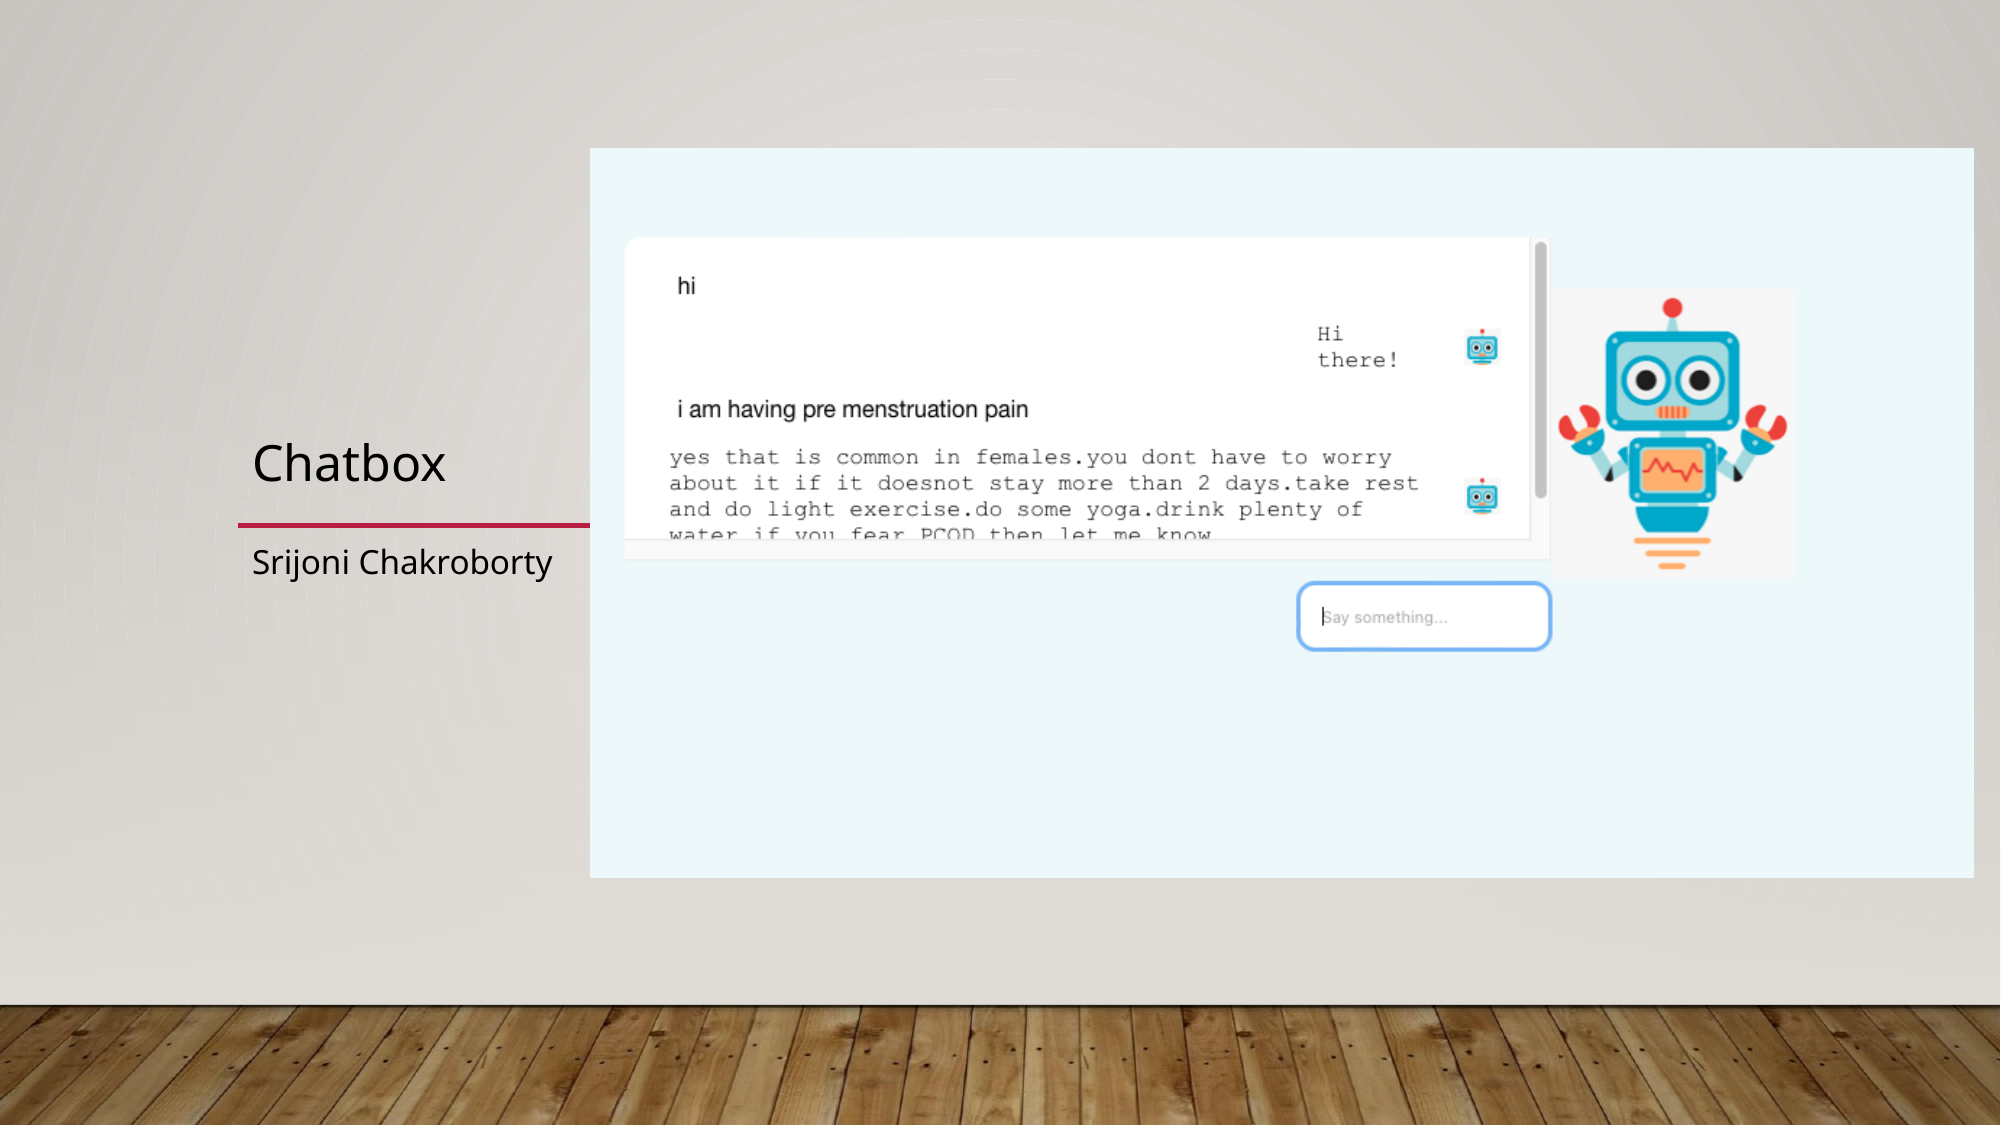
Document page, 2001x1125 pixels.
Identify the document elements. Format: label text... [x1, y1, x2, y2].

list Srijoni Chakroborty [236, 525, 775, 895]
picture [0, 1005, 2000, 1125]
title Chatbox [236, 131, 774, 500]
picture [590, 148, 1974, 878]
